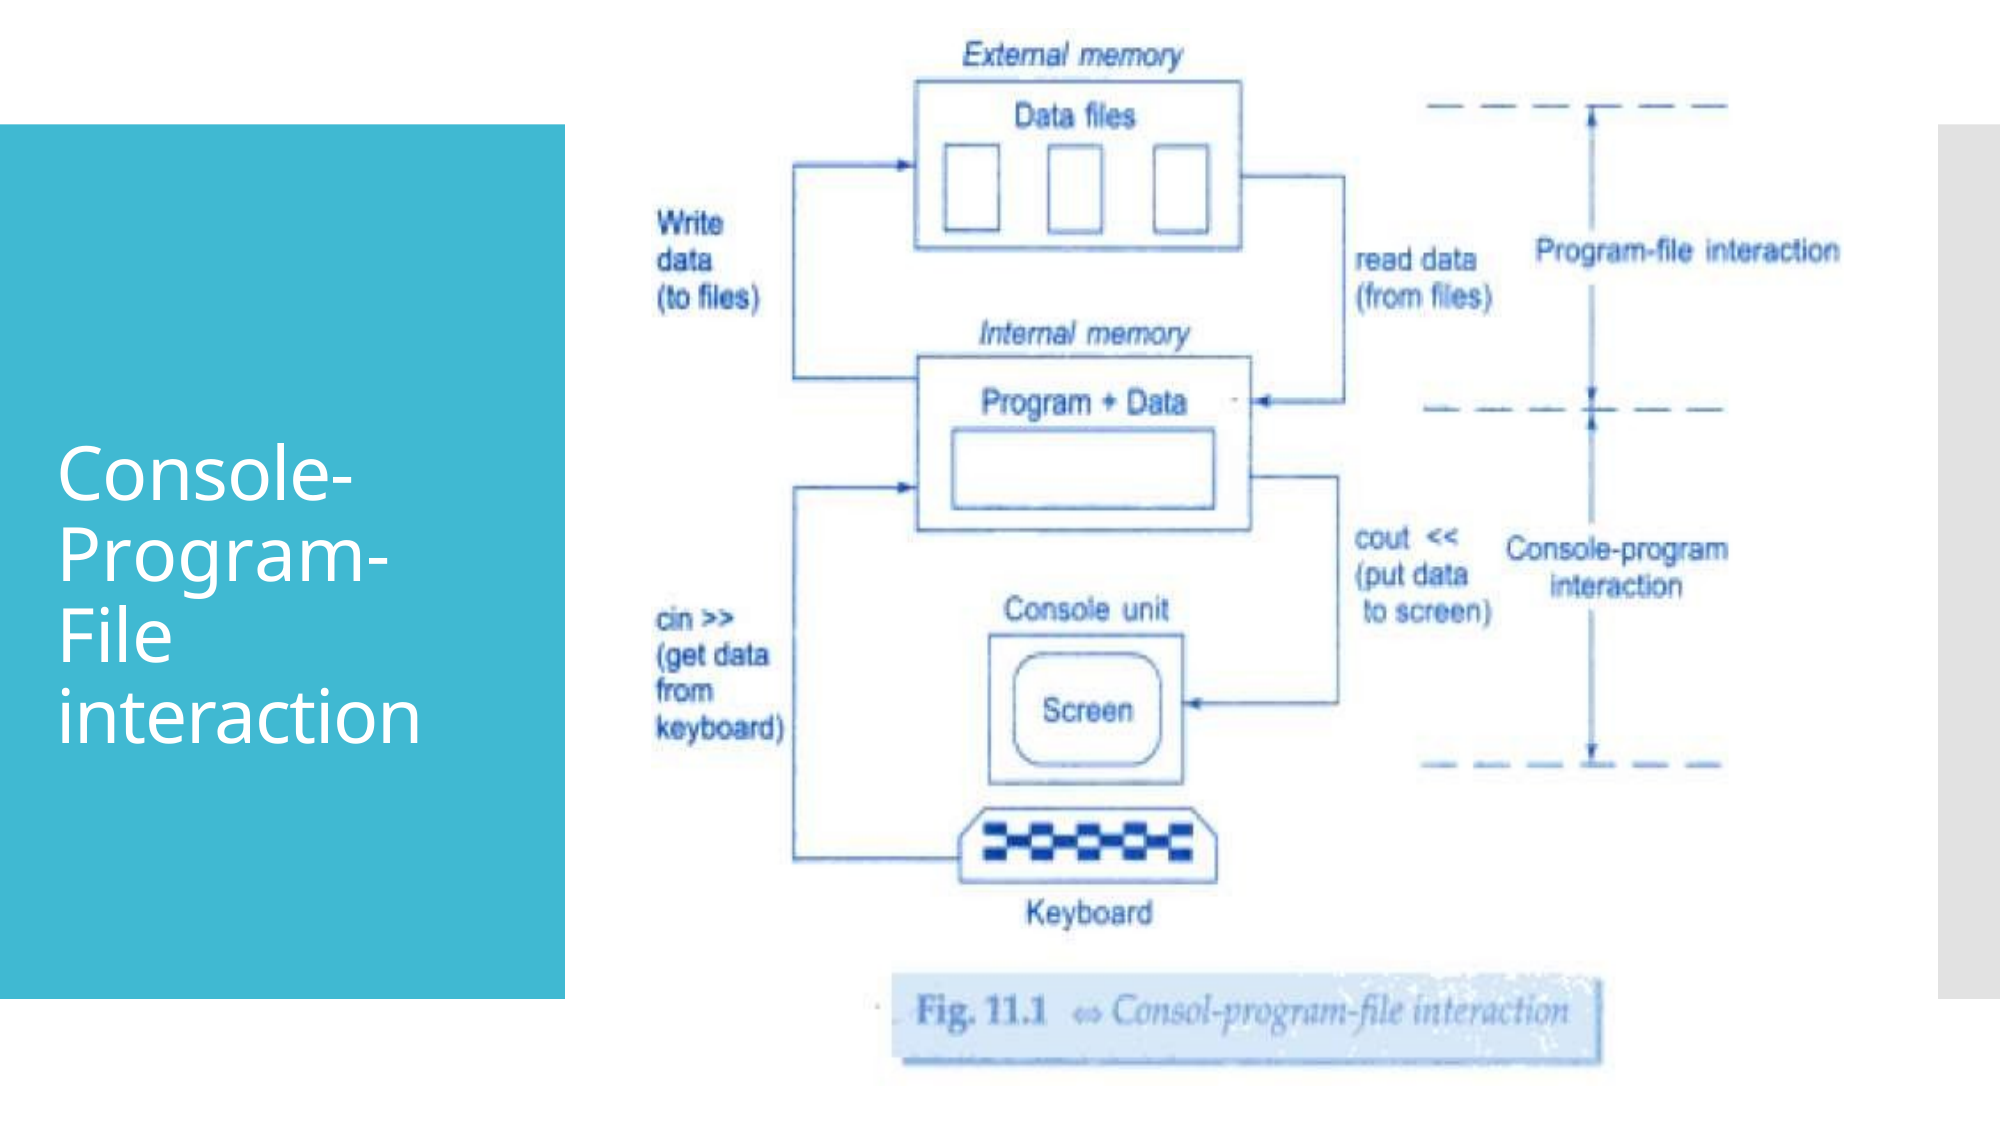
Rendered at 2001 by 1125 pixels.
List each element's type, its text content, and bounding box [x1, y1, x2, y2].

picture [651, 28, 1844, 1086]
title Console- Program-File interaction [54, 424, 452, 760]
